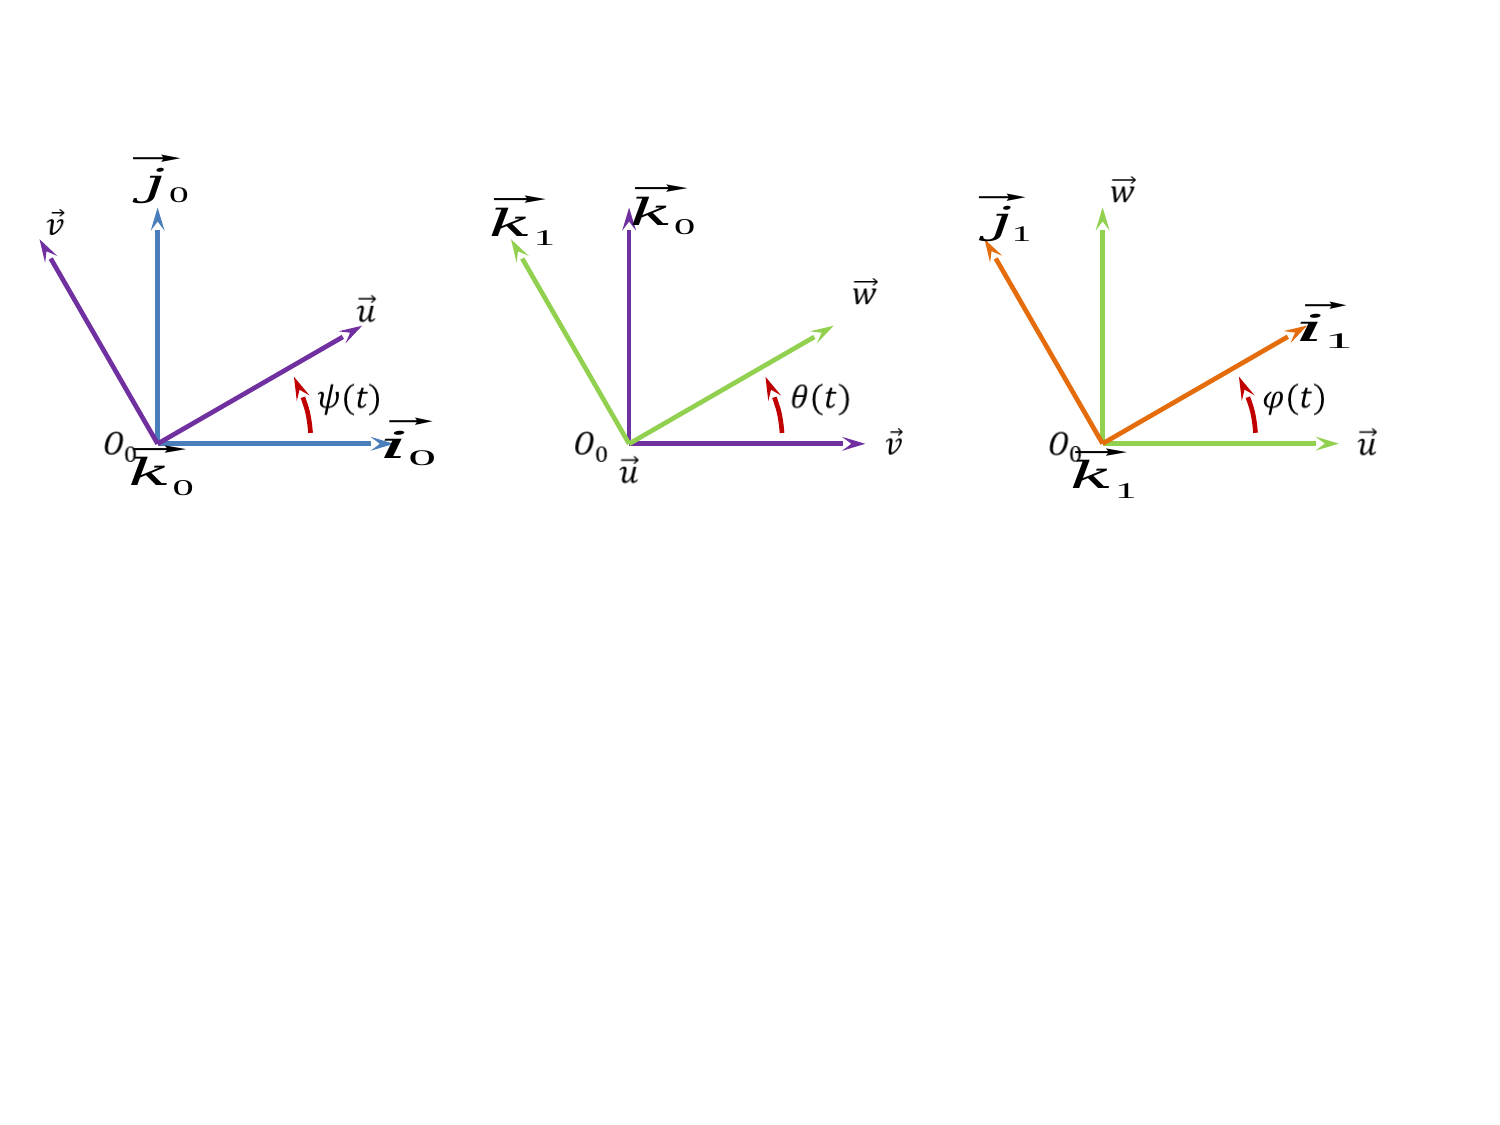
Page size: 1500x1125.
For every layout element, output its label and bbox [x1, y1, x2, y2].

text_box [553, 164, 791, 401]
text_box [554, 415, 630, 472]
text_box [1338, 415, 1397, 472]
text_box [165, 410, 312, 443]
text_box [83, 415, 159, 472]
text_box [761, 368, 881, 425]
text_box [1235, 368, 1354, 425]
text_box [1027, 163, 1265, 401]
text_box [865, 415, 923, 472]
text_box [637, 410, 783, 443]
text_box [833, 265, 898, 321]
text_box [337, 282, 396, 339]
text_box [26, 196, 77, 252]
text_box [1111, 410, 1257, 443]
text_box [290, 368, 409, 425]
text_box [82, 164, 320, 401]
text_box [1028, 415, 1104, 472]
text_box [600, 452, 659, 500]
